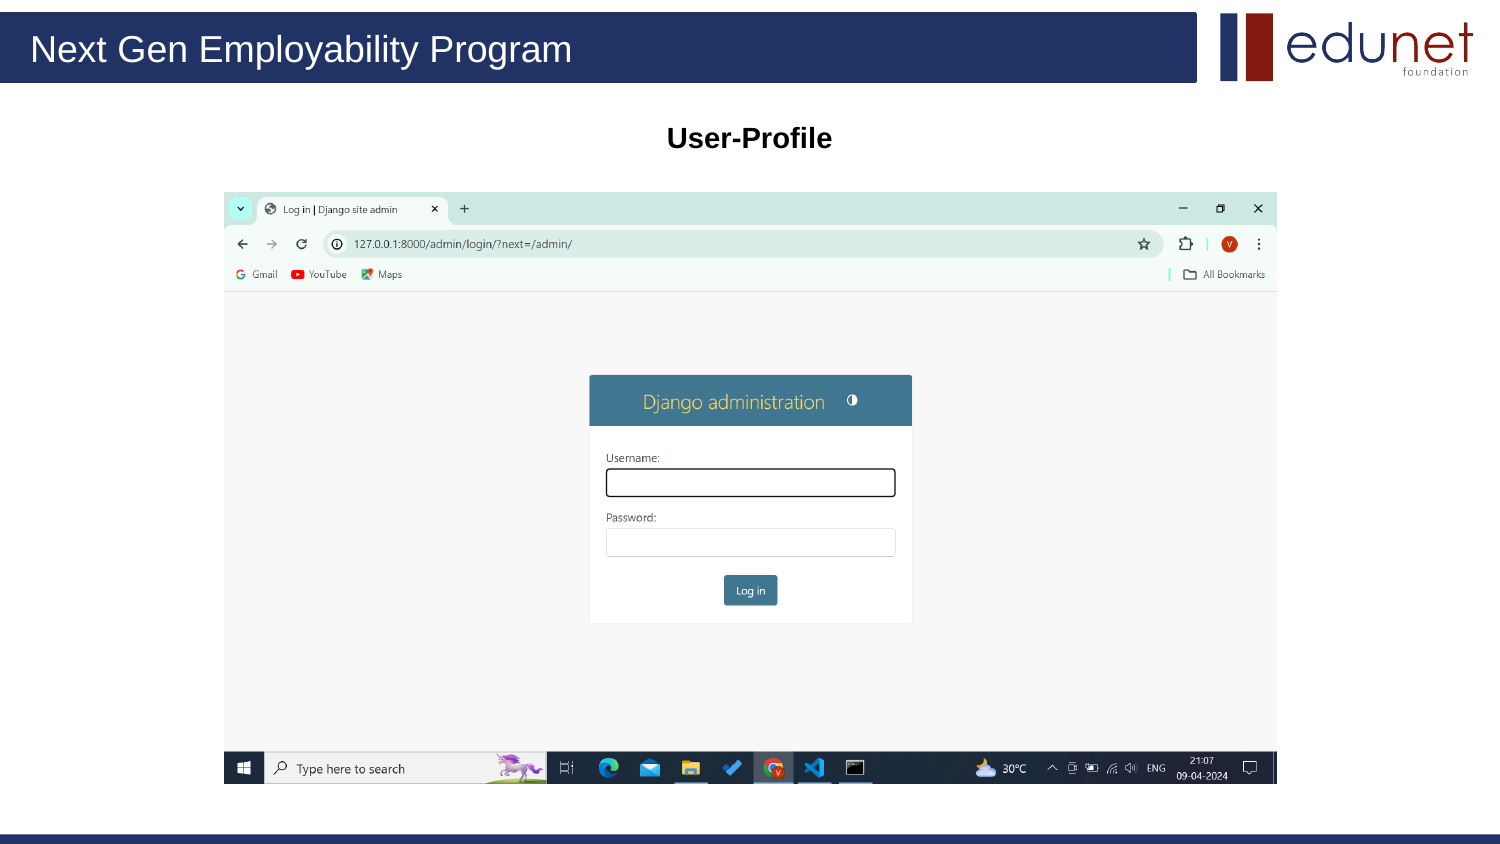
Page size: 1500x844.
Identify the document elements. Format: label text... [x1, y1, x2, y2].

title User-Profile [103, 82, 1397, 192]
picture [1279, 14, 1482, 83]
picture [223, 192, 1277, 785]
